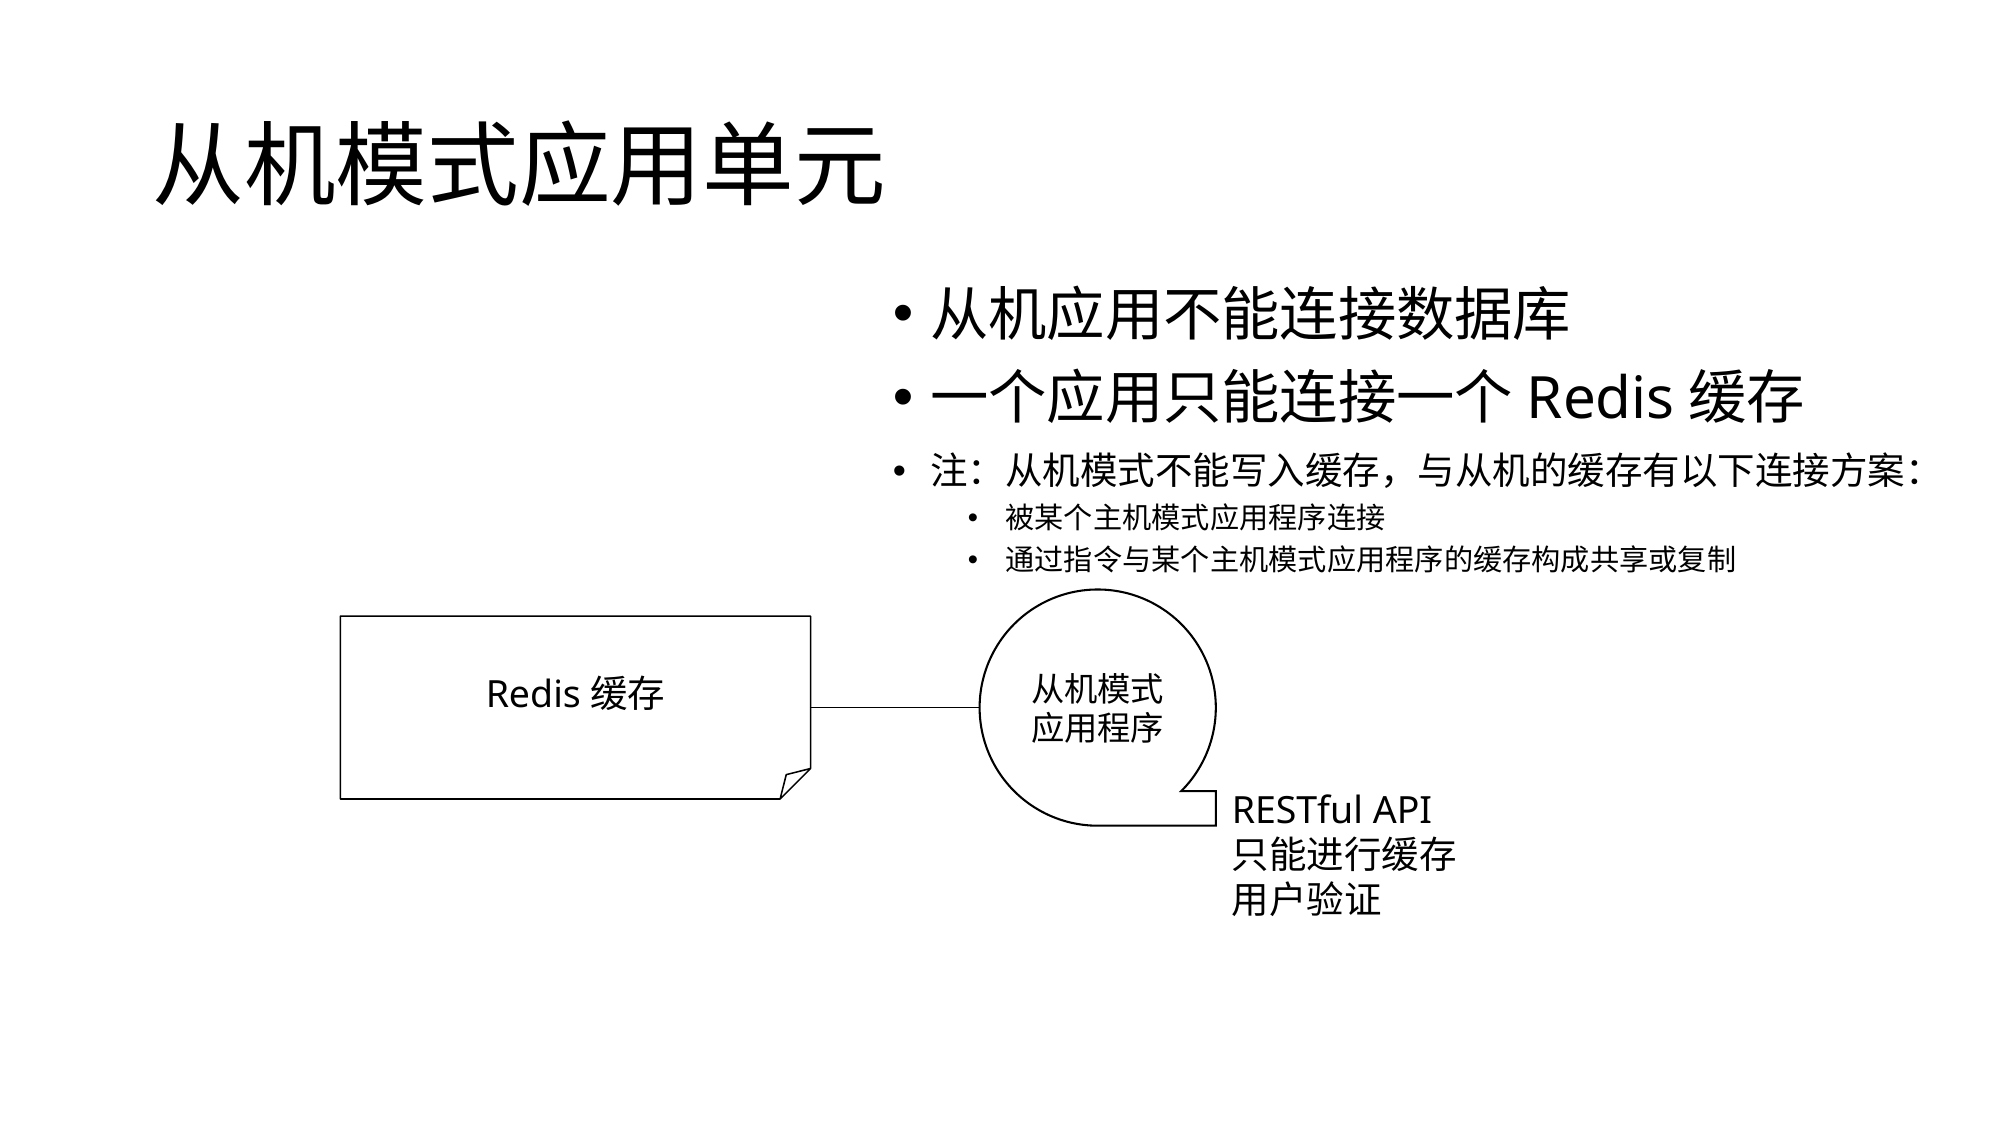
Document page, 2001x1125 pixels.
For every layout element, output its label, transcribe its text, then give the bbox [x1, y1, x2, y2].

text_box Redis缓存 [340, 616, 811, 800]
text_box 从机应用不能连接数据库 一个应用只能连接一个Redis缓存 注：从机模式不能写入缓存，与从机的缓存有以下连接方案： 被某个主机模式应用程序连接 通过指令与某个主机模式应用程序的缓存构成共享或复制 [877, 277, 2000, 992]
text_box 从机模式 应用程序 [978, 588, 1217, 827]
title 从机模式应用单元 [137, 59, 1863, 278]
text_box RESTful API 只能进行缓存 用户验证 [1217, 778, 1472, 929]
